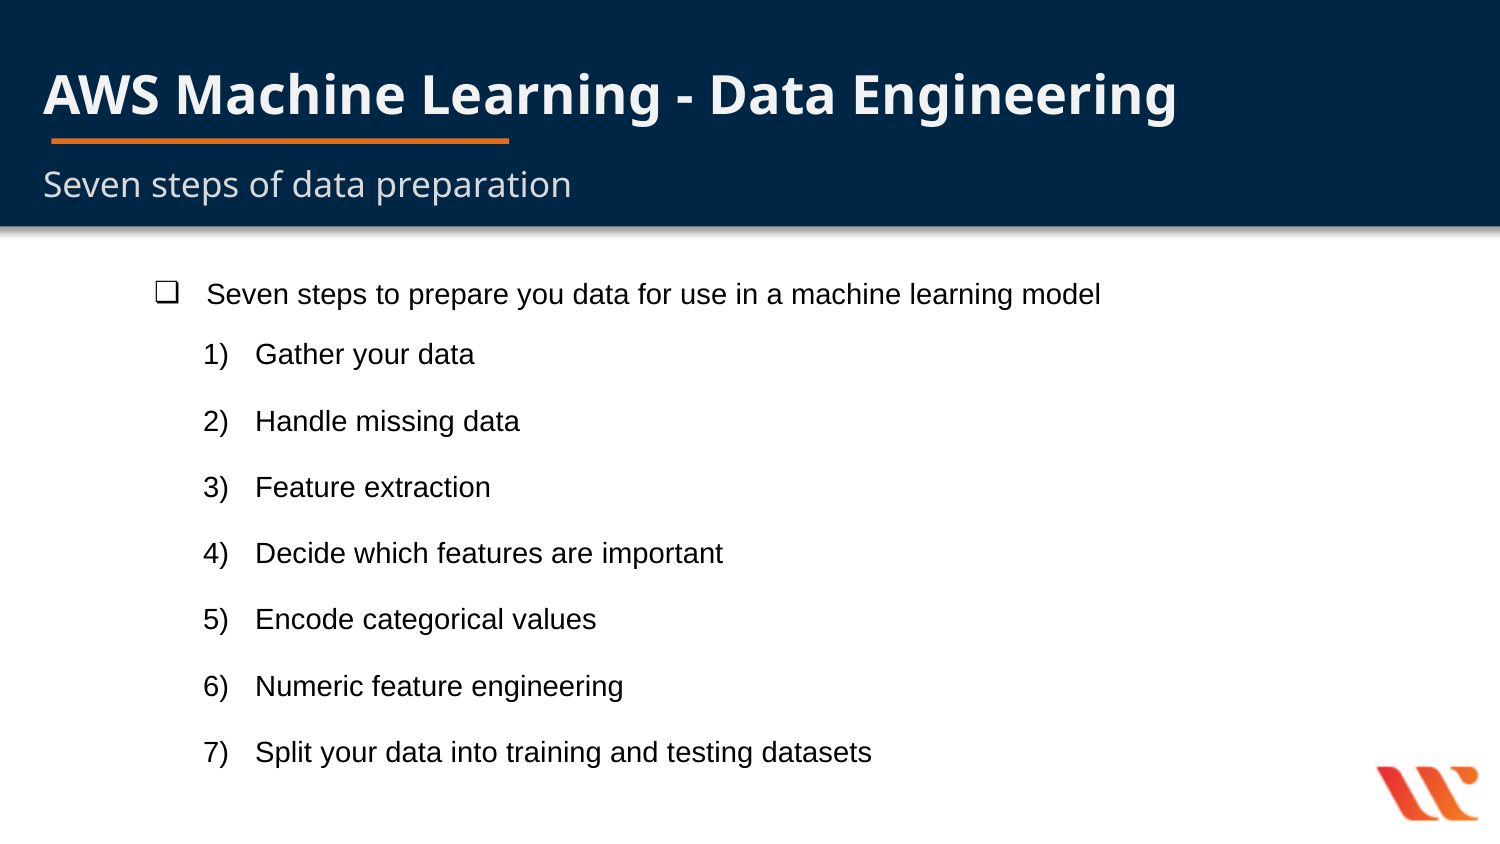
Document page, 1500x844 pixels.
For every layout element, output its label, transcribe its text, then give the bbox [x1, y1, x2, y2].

text_box Decide which features are important [165, 519, 1272, 575]
text_box [51, 138, 510, 144]
text_box Seven steps of data preparation [37, 156, 897, 212]
text_box Split your data into training and testing datasets [165, 718, 1272, 774]
picture [1365, 753, 1490, 835]
text_box AWS Machine Learning - Data Engineering [37, 54, 1500, 132]
text_box Encode categorical values [165, 585, 1272, 641]
text_box Handle missing data [165, 386, 1272, 442]
text_box Seven steps to prepare you data for use in a machine learning model [116, 259, 1223, 315]
text_box Gather your data [165, 320, 1272, 376]
text_box Numeric feature engineering [165, 651, 1272, 707]
text_box [0, 0, 1500, 227]
text_box Feature extraction [165, 453, 1272, 508]
